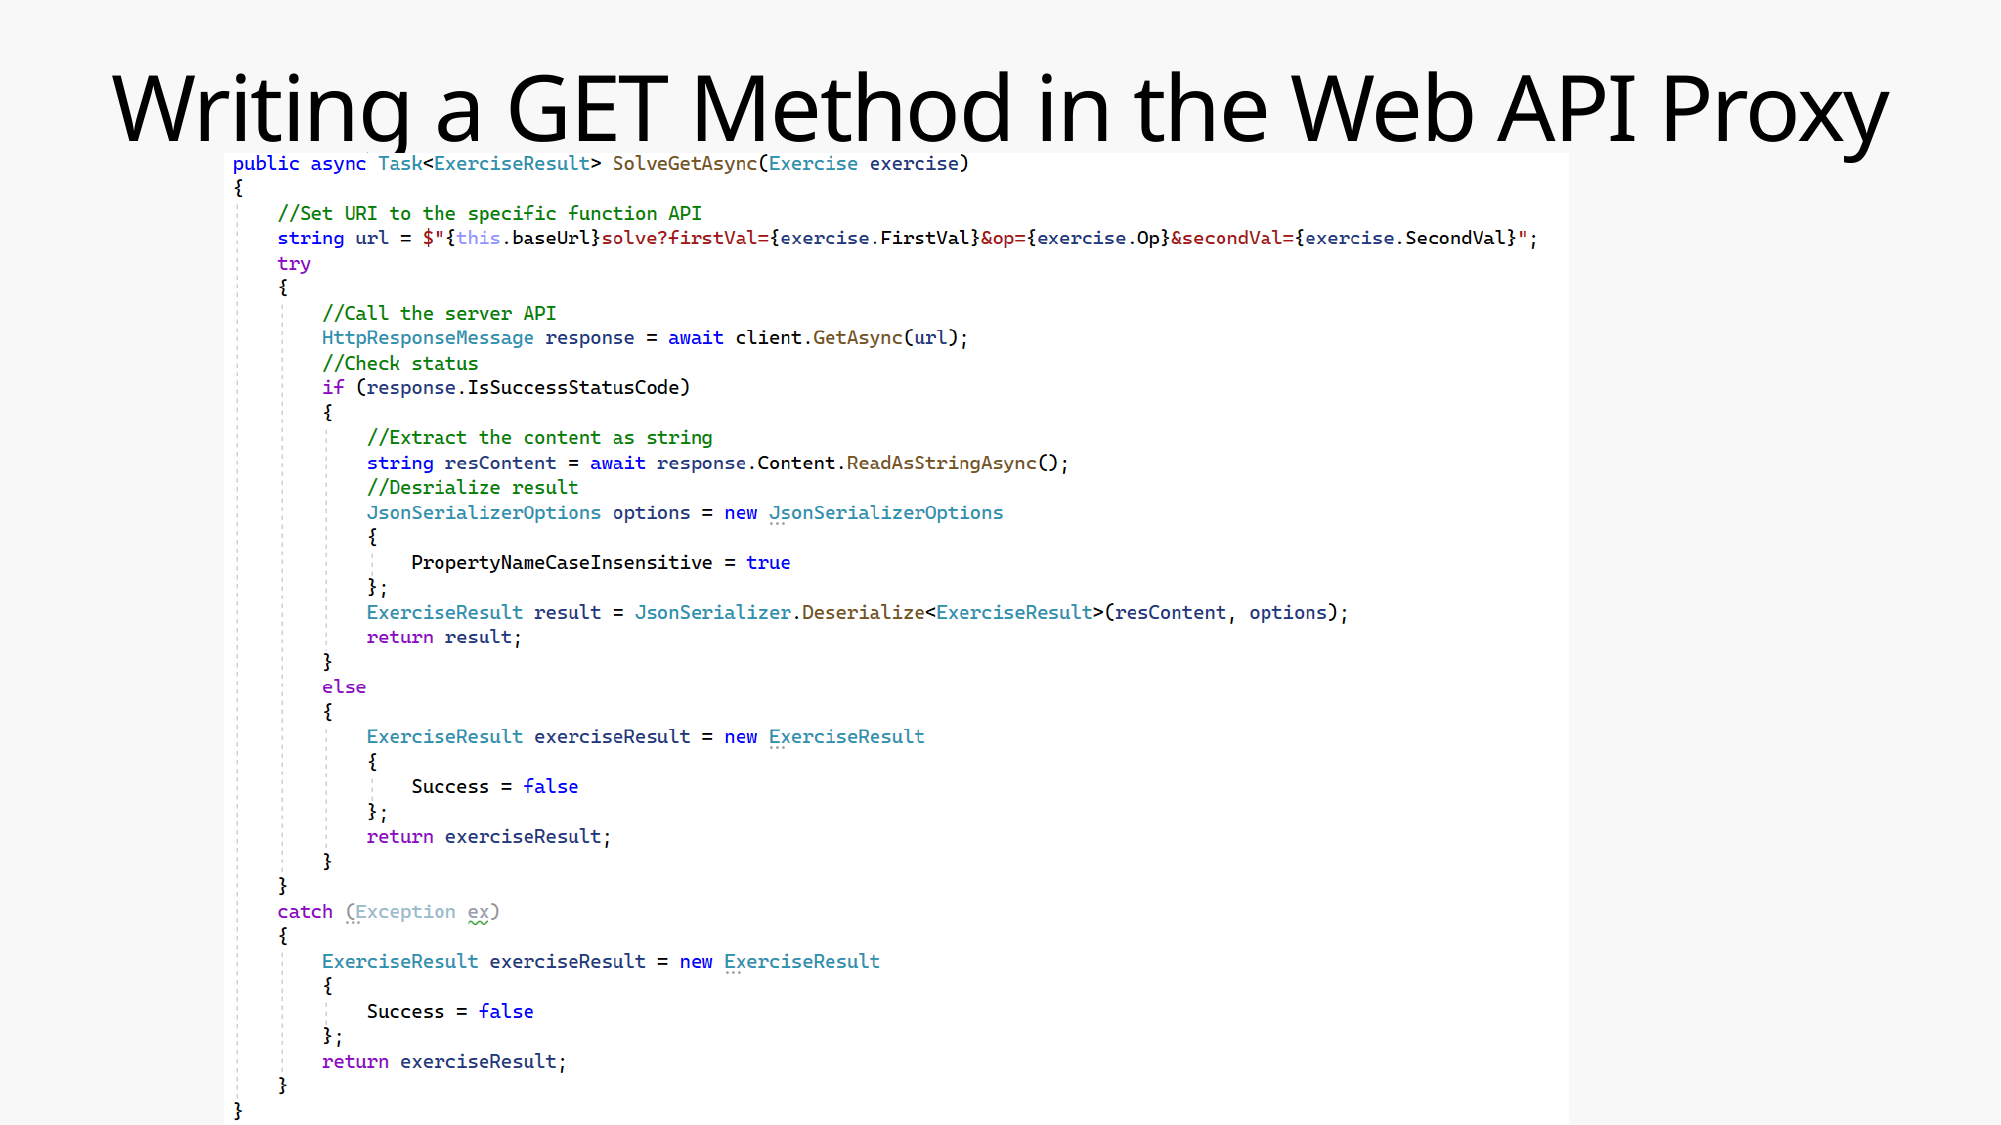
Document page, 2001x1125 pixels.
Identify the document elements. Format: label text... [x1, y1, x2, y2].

title Writing a GET Method in the Web API Proxy Class [0, 47, 2000, 196]
picture [224, 153, 1570, 1125]
